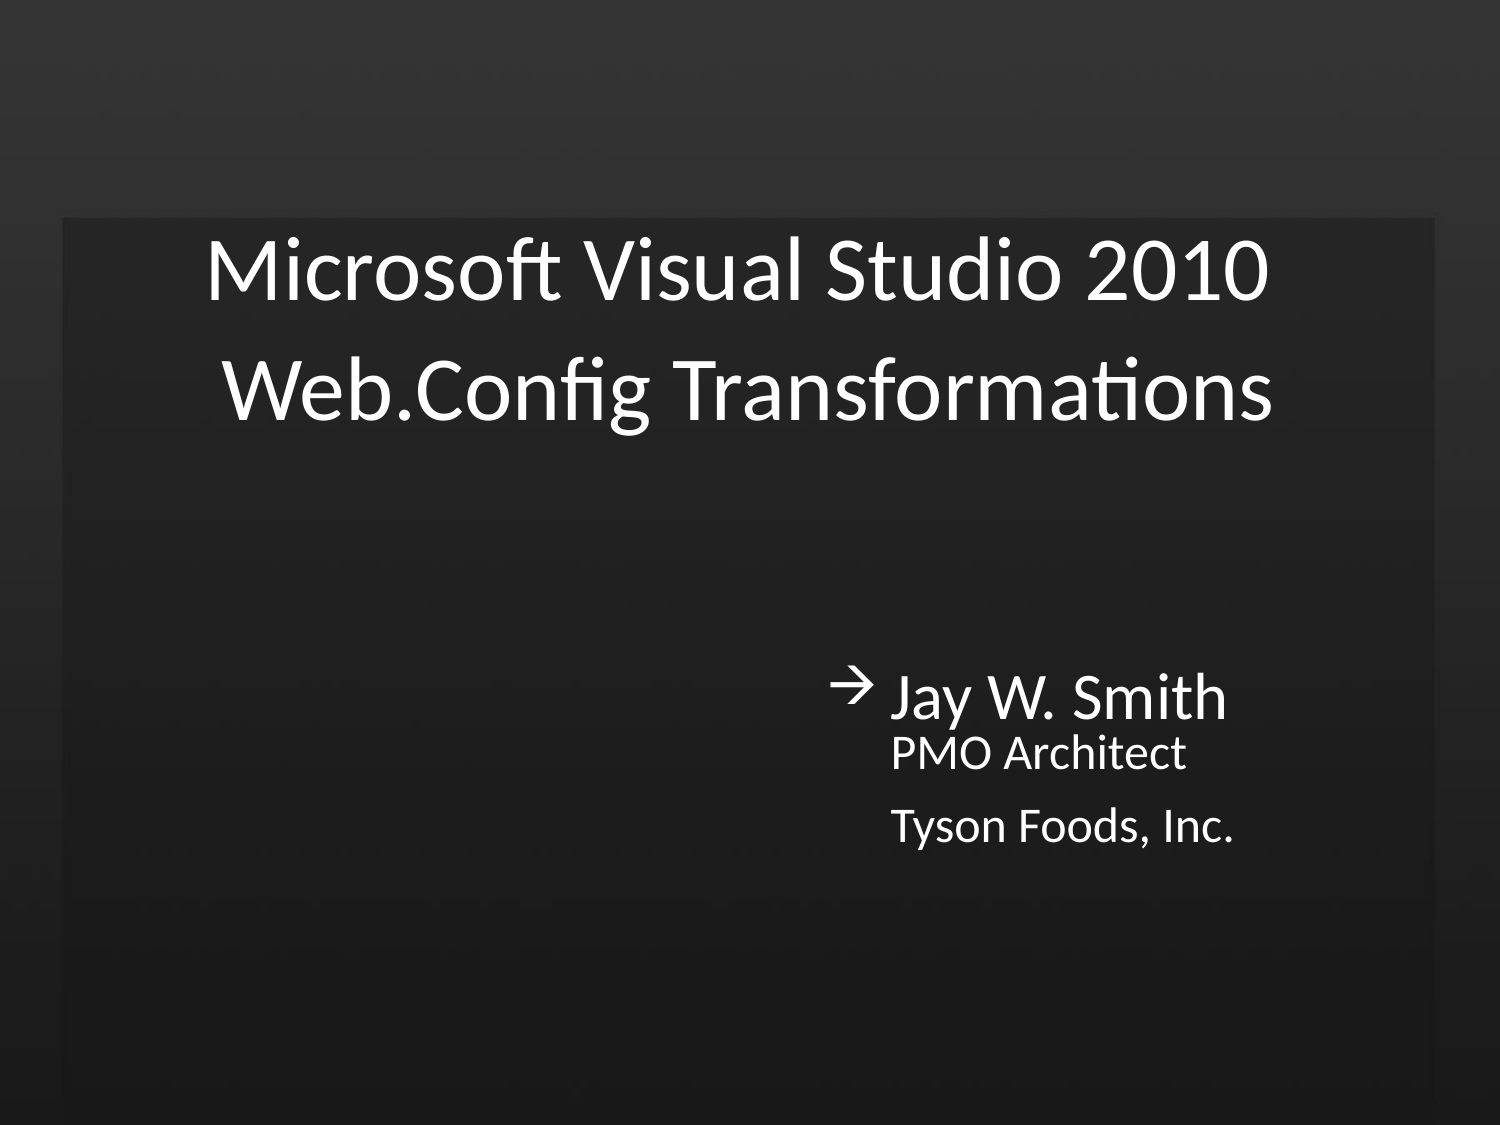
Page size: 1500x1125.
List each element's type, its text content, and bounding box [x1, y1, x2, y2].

text_box Jay W. Smith PMO Architect Tyson Foods, Inc. [811, 662, 1379, 825]
list Microsoft Visual Studio 2010 Web.Config Transformations [119, 231, 1379, 447]
picture [0, 0, 1500, 1125]
